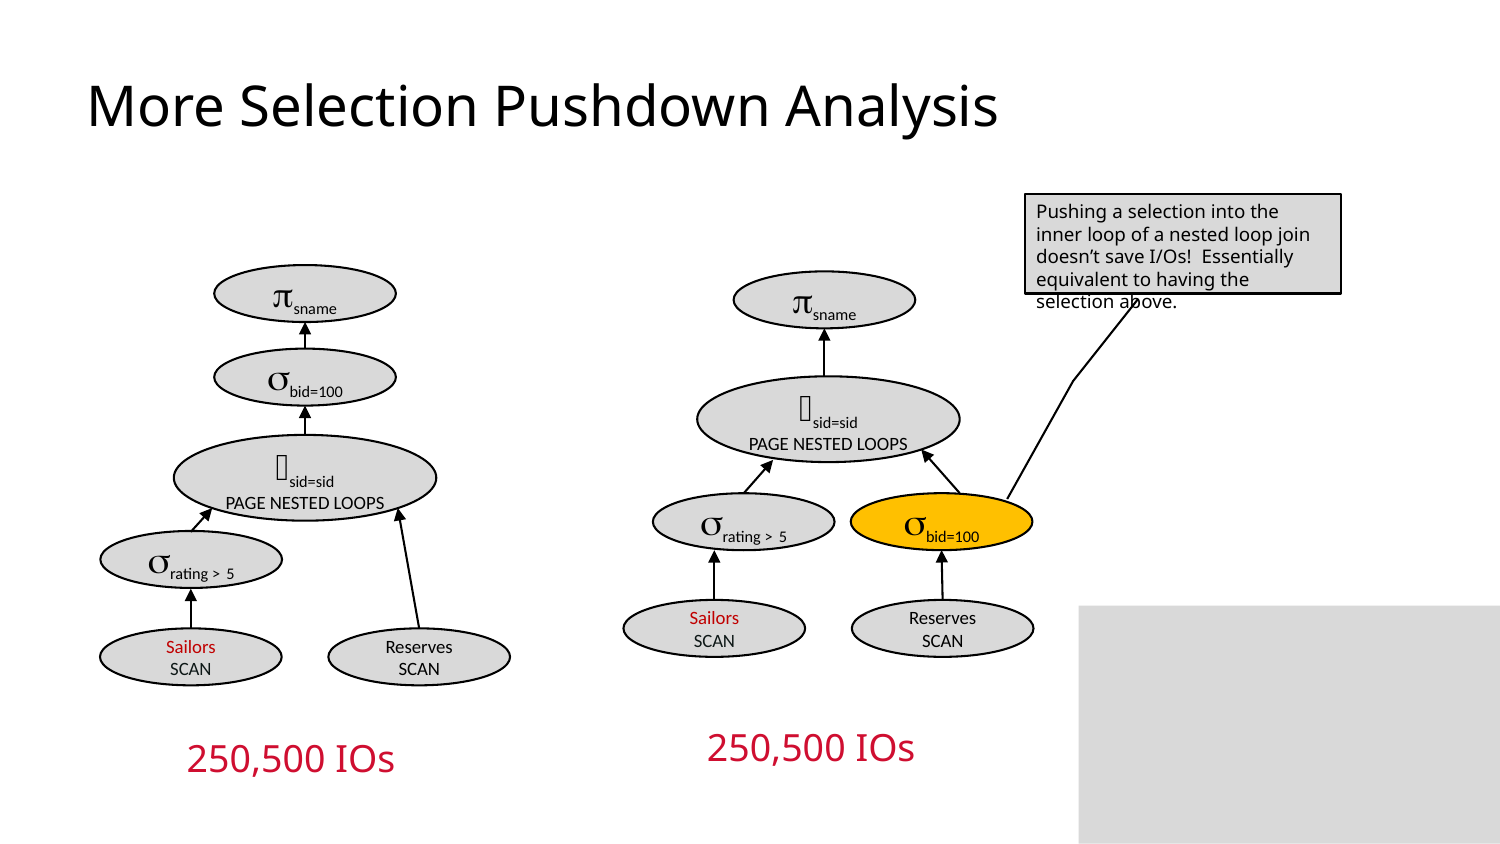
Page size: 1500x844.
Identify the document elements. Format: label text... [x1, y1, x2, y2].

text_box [743, 459, 774, 494]
text_box psname [733, 271, 916, 329]
text_box 250,500 IOs [173, 729, 409, 786]
text_box ⨝sid=sid page nested loops [697, 376, 960, 463]
text_box 250,500 IOs [694, 718, 929, 775]
title More Selection Pushdown Analysis [75, 33, 1425, 175]
text_box Pushing a selection into the inner loop of a nested loop join doesn’t save I/Os! Essentially equivalent to having the selection above. [1024, 194, 1341, 294]
text_box sbid=100 [850, 494, 1033, 551]
text_box srating > 5 [652, 493, 835, 551]
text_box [920, 449, 960, 494]
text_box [623, 599, 1034, 658]
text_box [99, 264, 511, 686]
